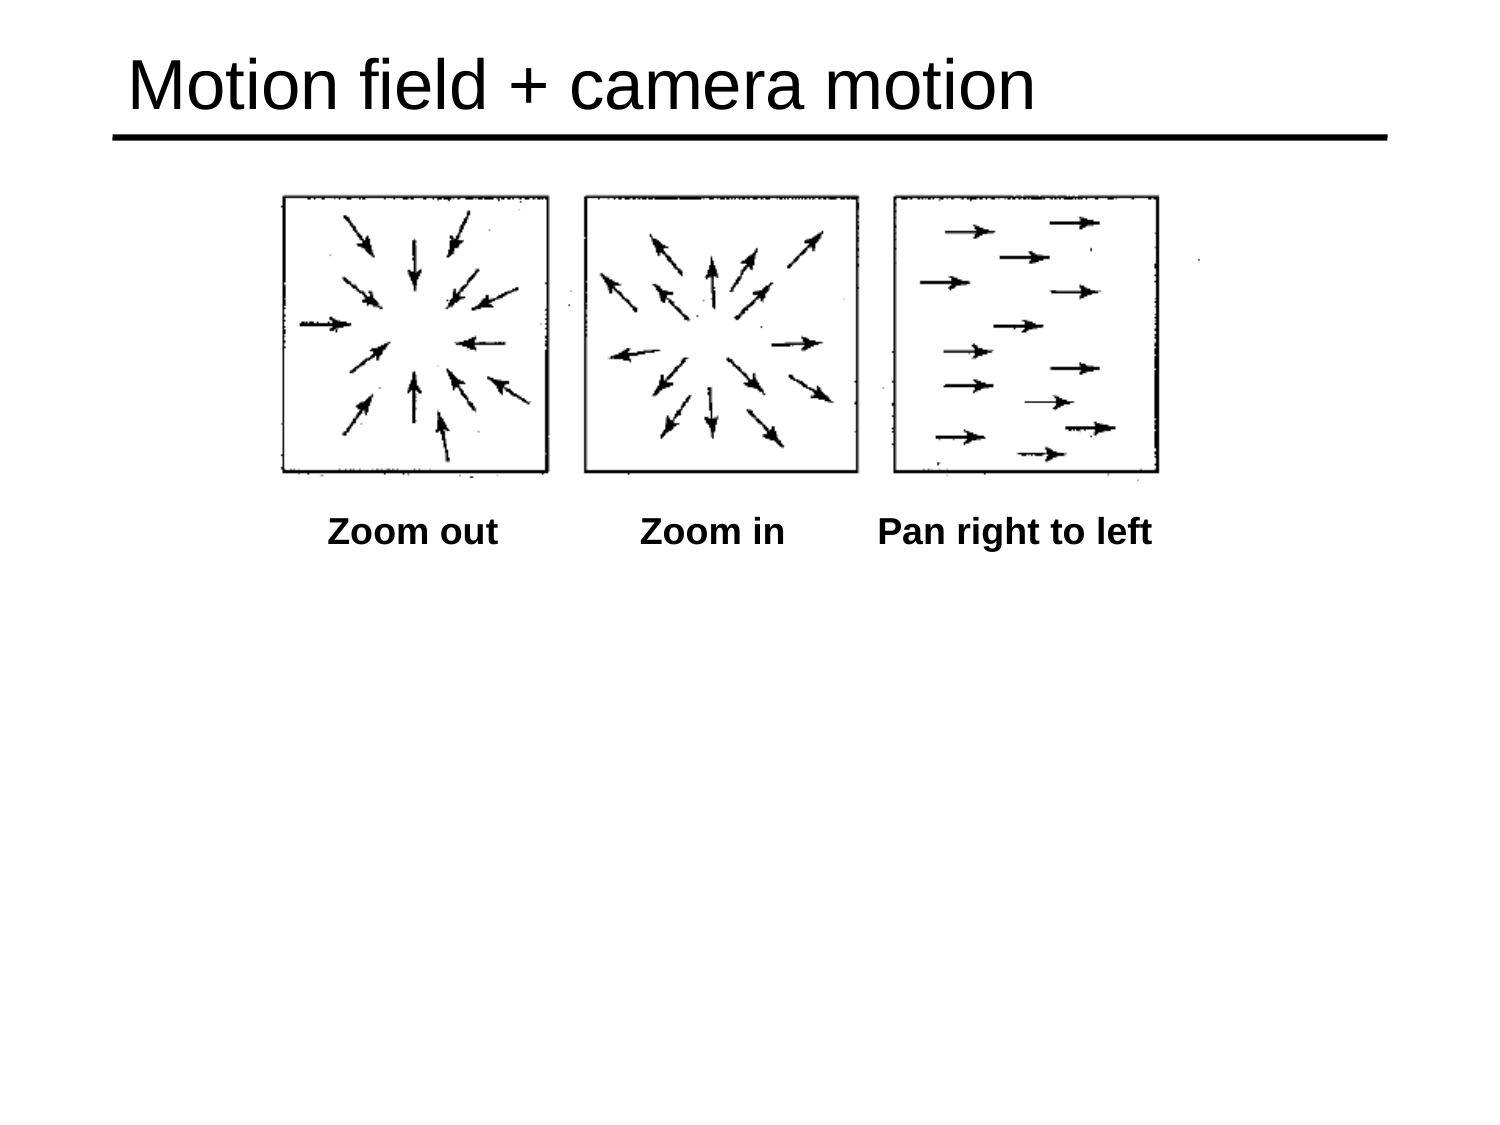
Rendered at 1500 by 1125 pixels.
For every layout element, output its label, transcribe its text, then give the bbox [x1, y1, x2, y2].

text_box Pan right to left [862, 499, 1225, 560]
text_box Zoom out [312, 499, 575, 560]
text_box Zoom in [624, 499, 862, 560]
title Motion field + camera motion [112, 12, 1388, 151]
picture [262, 149, 1201, 488]
